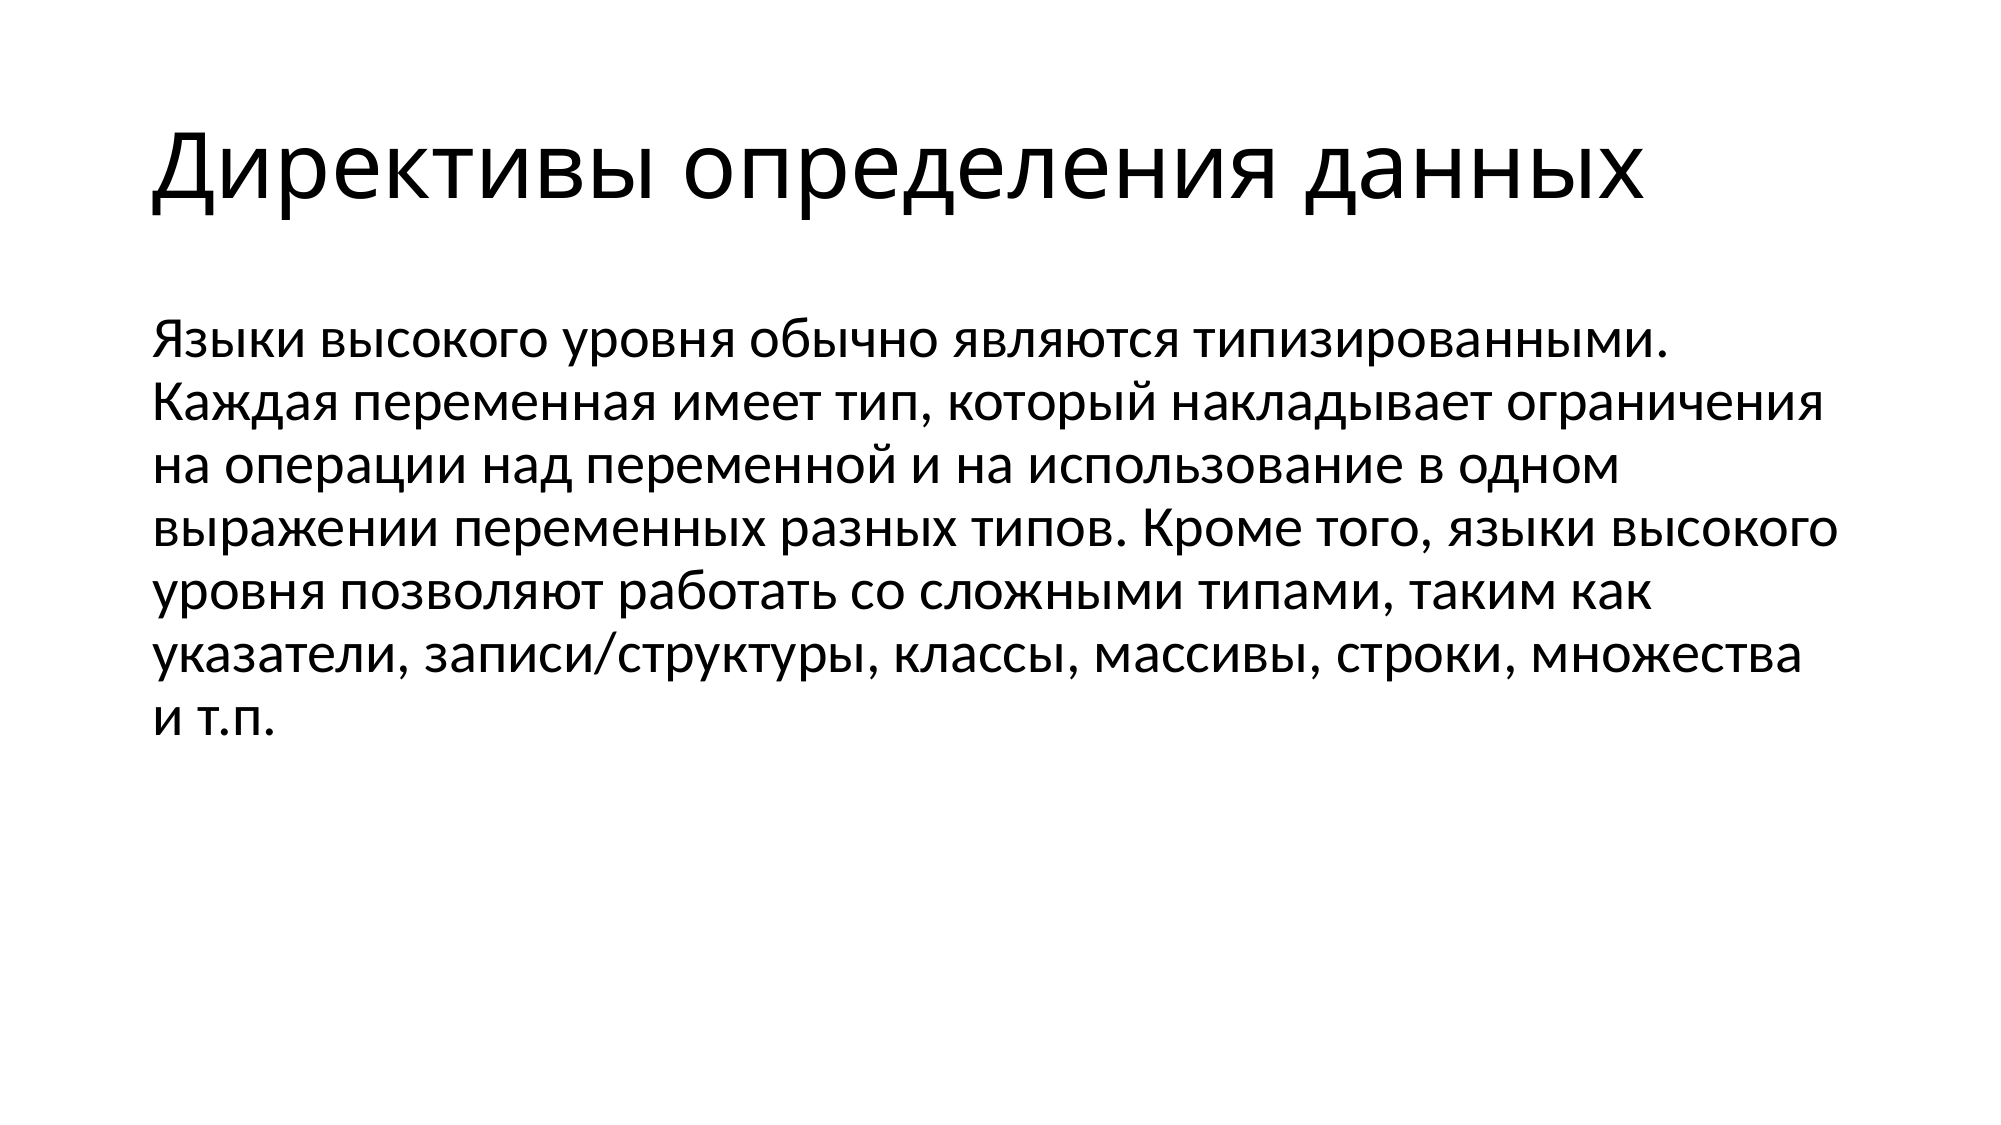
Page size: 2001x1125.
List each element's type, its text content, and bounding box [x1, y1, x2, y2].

title Директивы определения данных [137, 59, 1863, 278]
list Языки высокого уровня обычно являются типизированными. Каждая переменная имеет тип, который накладывает ограничения на операции над переменной и на использование в одном выражении переменных разных типов. Кроме того, языки высокого уровня позволяют работать со сложными типами, таким как указатели, записи/структуры, классы, массивы, строки, множества и т.п. [137, 299, 1863, 1014]
